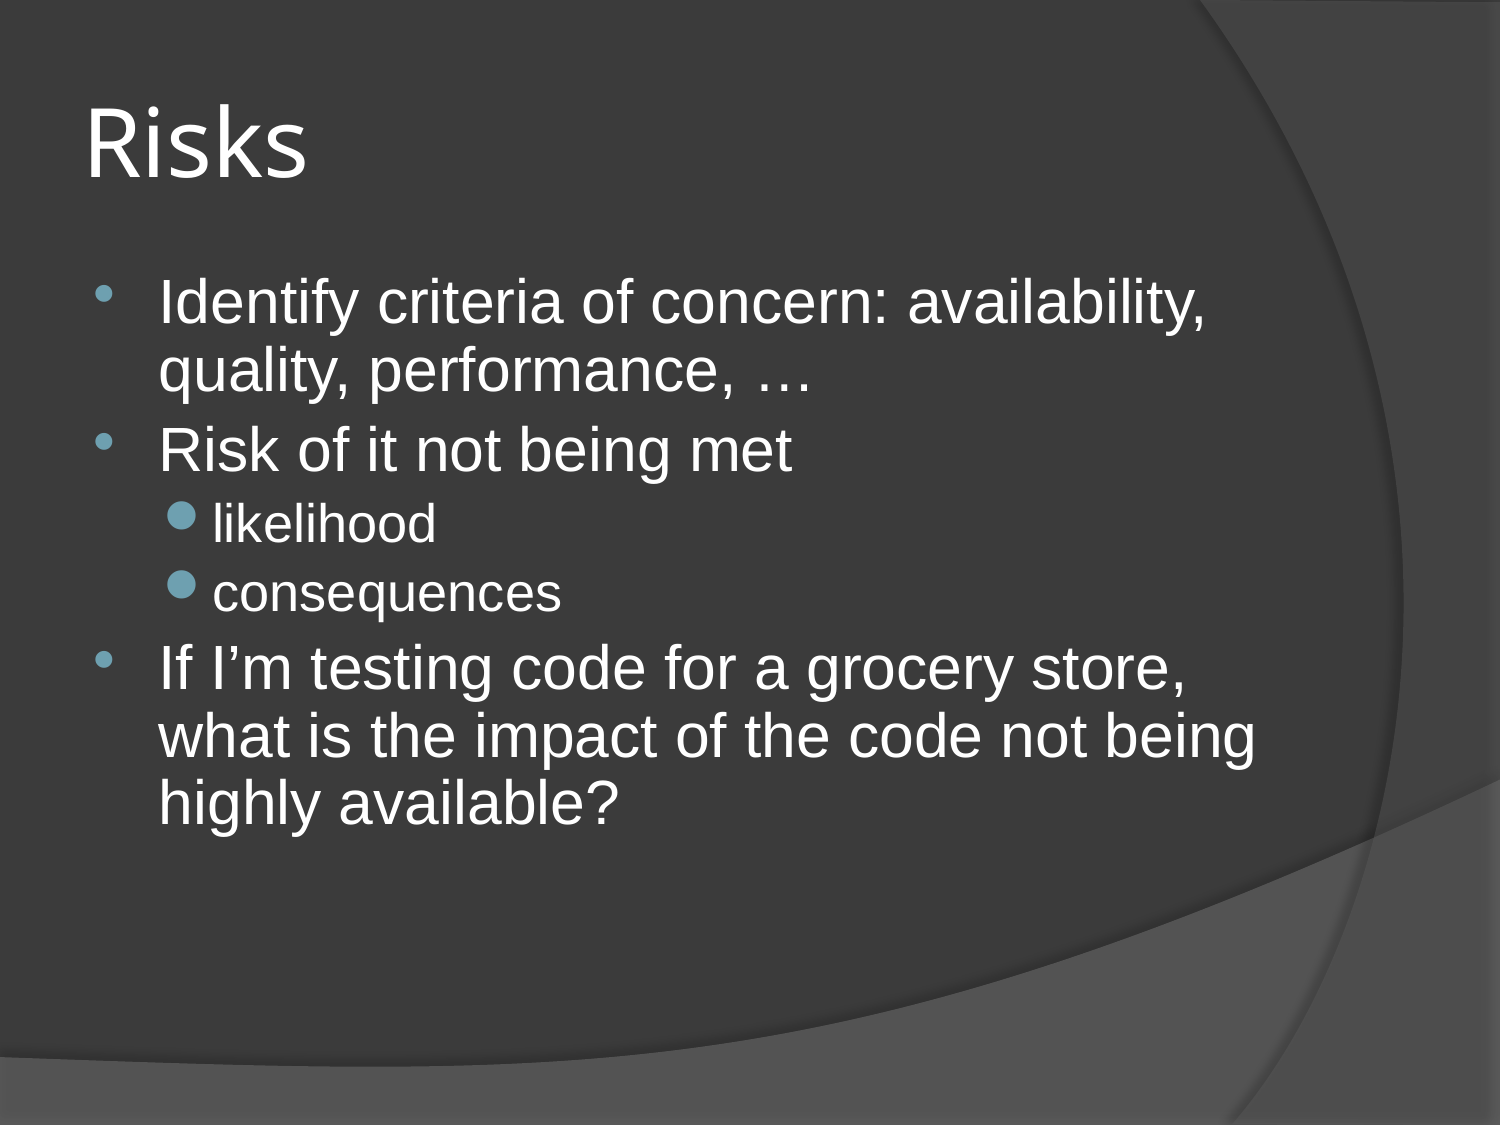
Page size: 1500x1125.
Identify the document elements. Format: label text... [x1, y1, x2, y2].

title Risks [75, 45, 1300, 233]
list Identify criteria of concern: availability, quality, performance, … Risk of it not being met likelihood consequences If I’m testing code for a grocery store, what is the impact of the code not being highly available? [75, 262, 1300, 1005]
